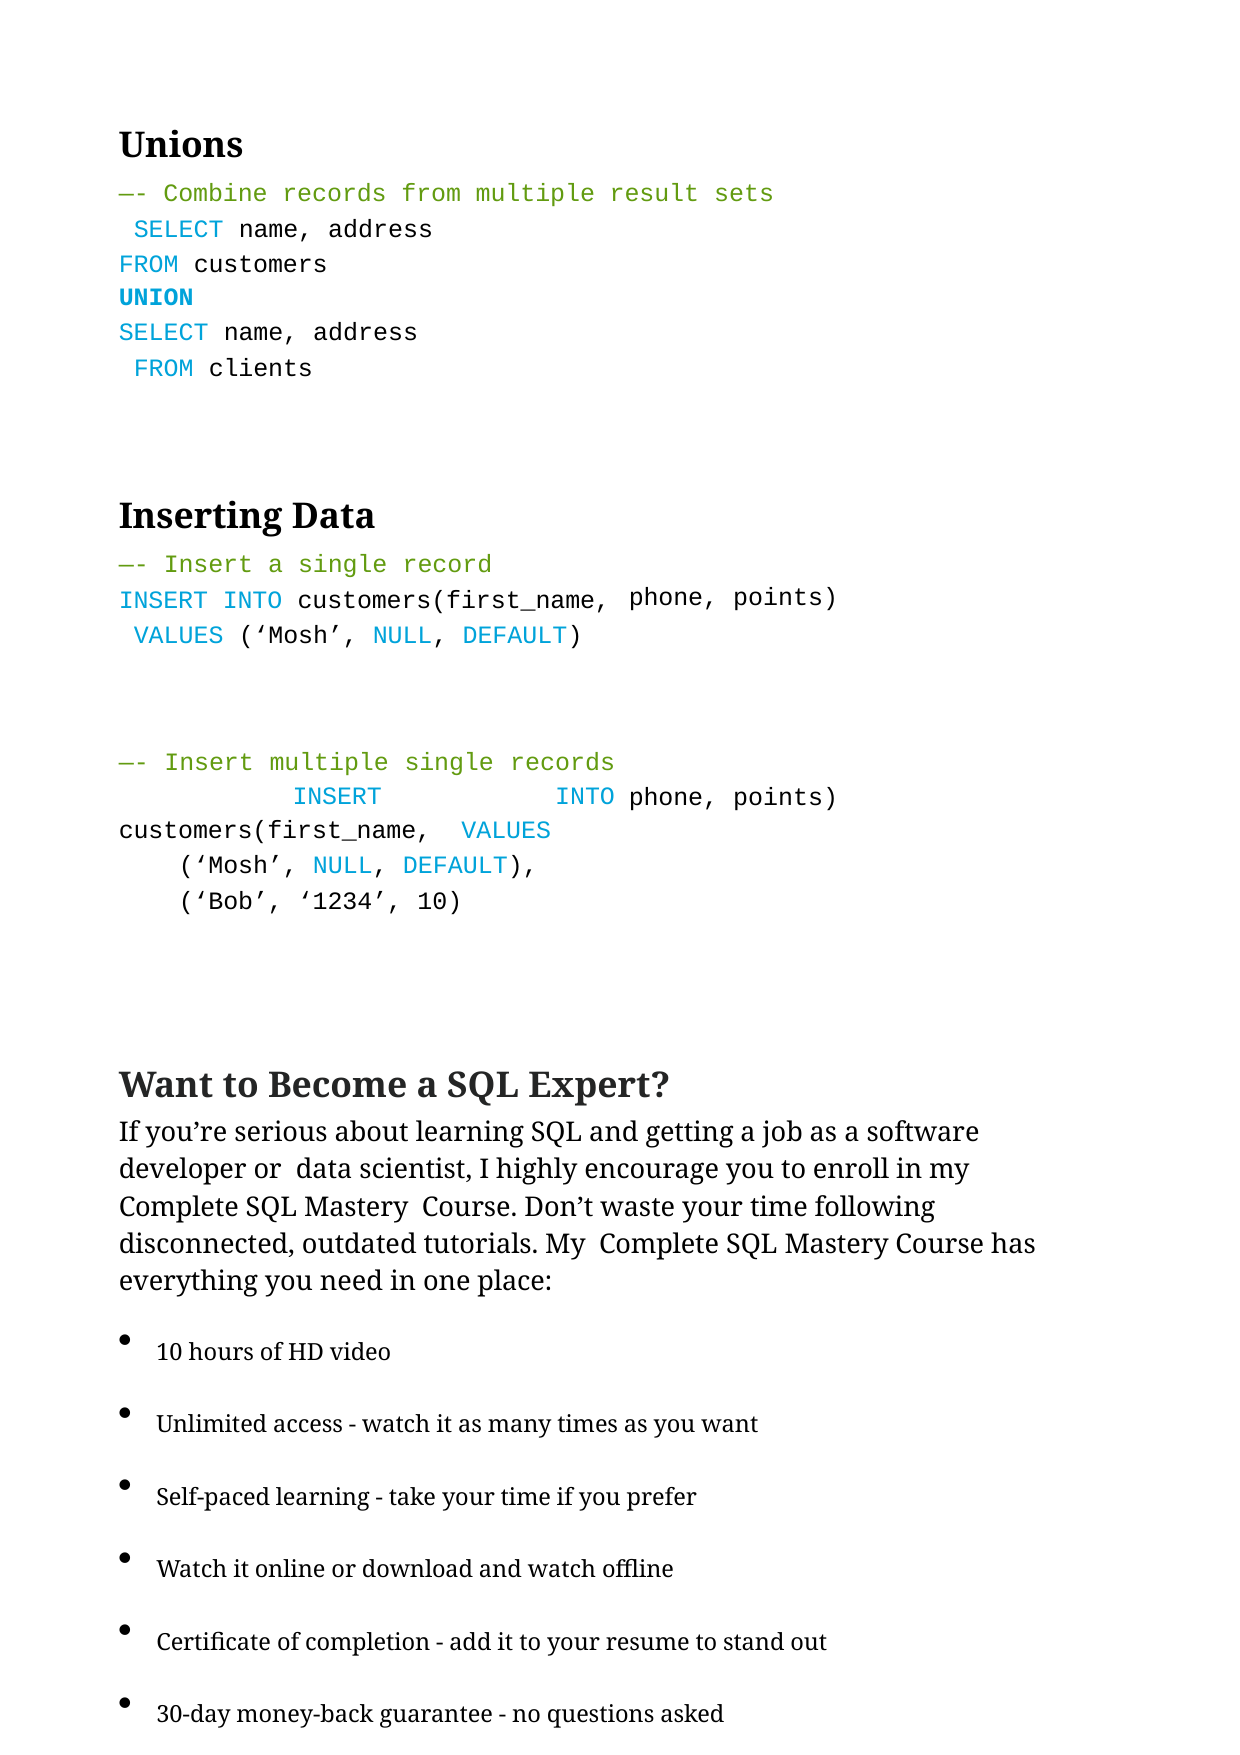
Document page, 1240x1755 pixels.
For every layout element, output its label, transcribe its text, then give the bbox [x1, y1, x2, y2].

text_box Unions —- Combine records from multiple result sets SELECT name, address FROM customers UNION SELECT name, address FROM clients [116, 103, 781, 382]
text_box phone, points) [626, 778, 841, 811]
text_box Want to Become a SQL Expert? If you’re serious about learning SQL and getting a job as a software developer or data scientist, I highly encourage you to enroll in my Complete SQL Mastery Course. Don’t waste your time following disconnected, outdated tutorials. My Complete SQL Mastery Course has everything you need in one place: 10 hours of HD video Unlimited access - watch it as many times as you want Self-paced learning - take your time if you prefer Watch it online or download and watch offline Certificate of completion - add it to your resume to stand out 30-day money-back guarantee - no questions asked [116, 1047, 1075, 1732]
text_box phone, points) [626, 578, 841, 611]
text_box Inserting Data —- Insert a single record INSERT INTO customers(first_name, VALUES (‘Mosh’, NULL, DEFAULT) [116, 474, 616, 649]
text_box —- Insert multiple single records INSERT INTO customers(first_name, VALUES (‘Mosh’, NULL, DEFAULT), (‘Bob’, ‘1234’, 10) [116, 738, 616, 914]
